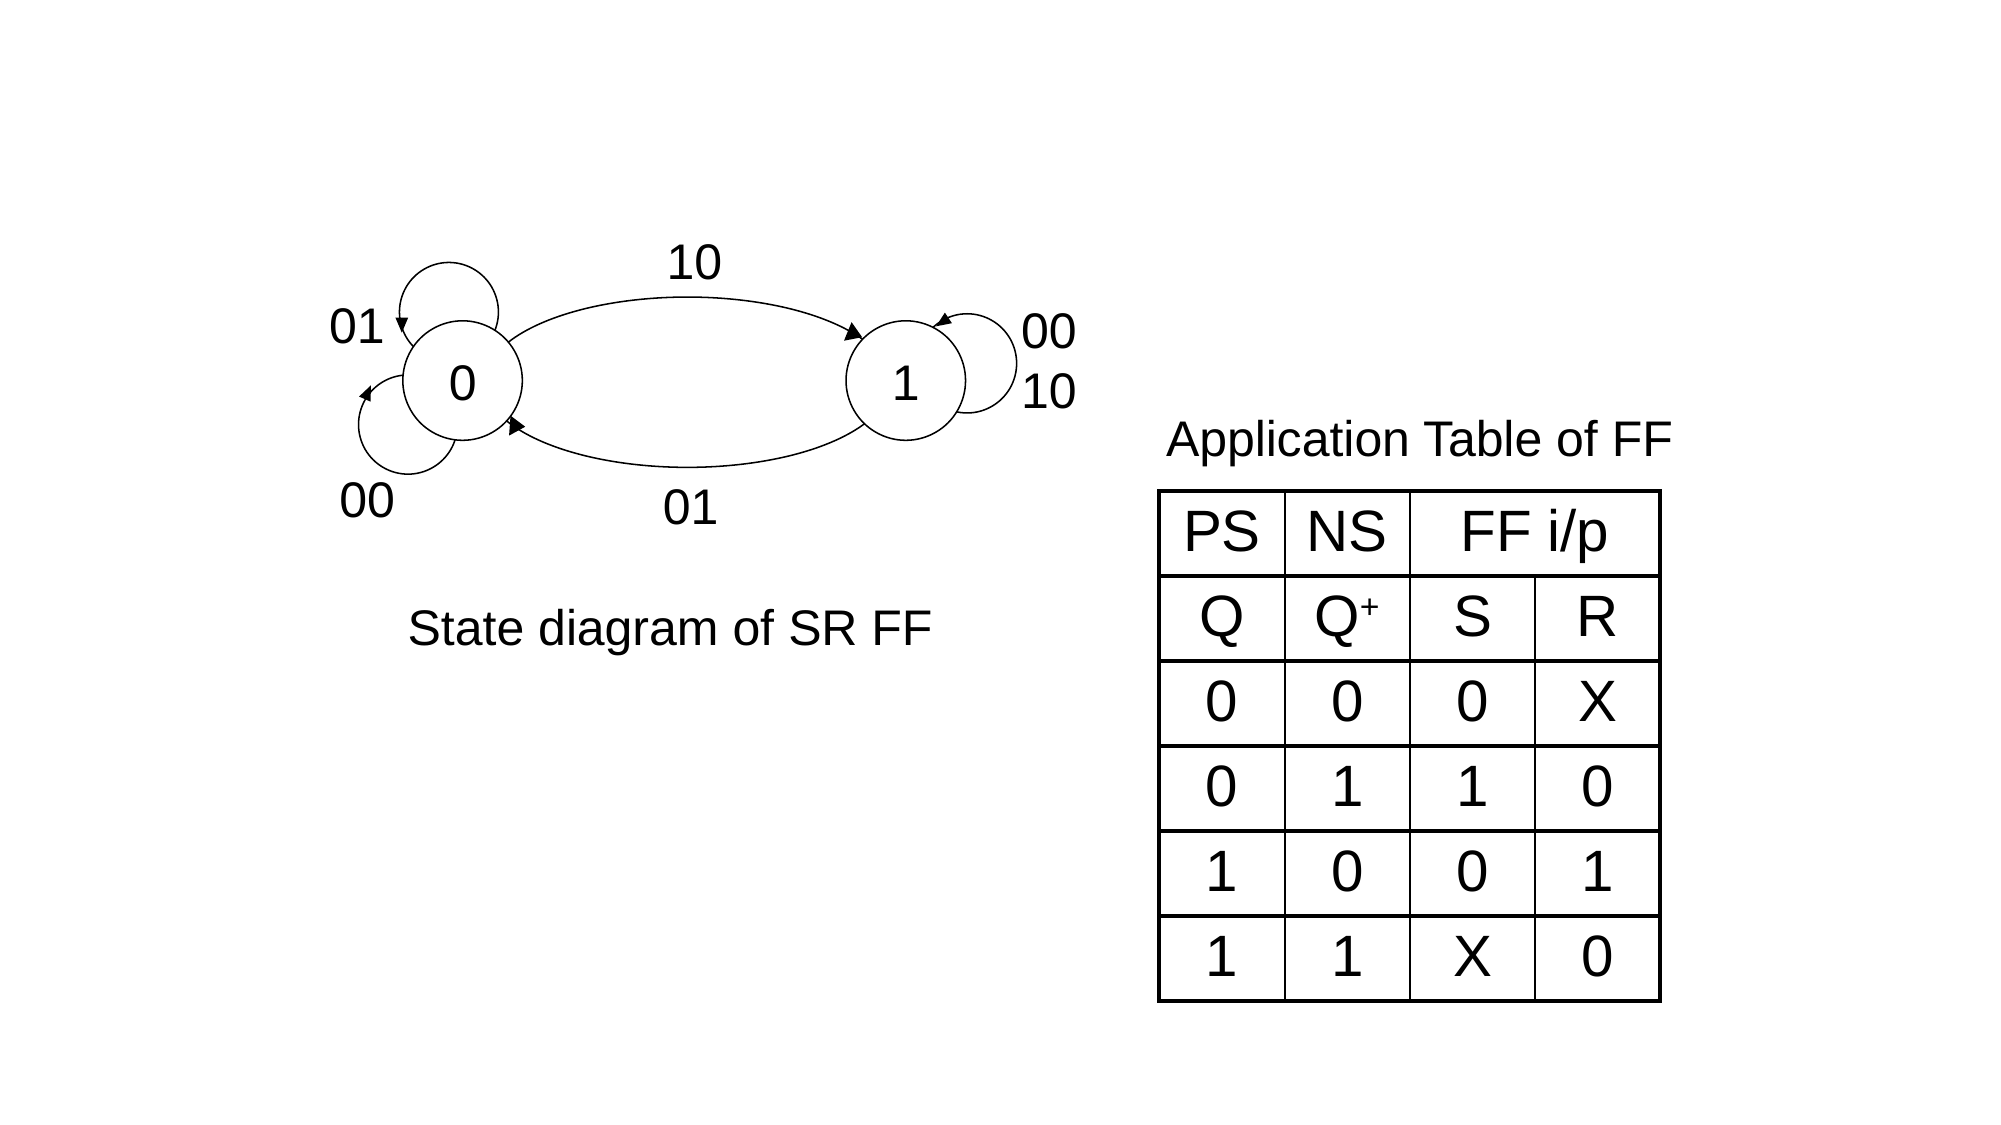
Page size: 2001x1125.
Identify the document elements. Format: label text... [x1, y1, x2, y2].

table_cell 1 [1536, 833, 1658, 914]
table_cell 1 [1286, 748, 1409, 829]
table_cell R [1536, 578, 1658, 659]
table_header NS [1286, 493, 1409, 574]
table_cell Q [1161, 578, 1284, 659]
table_cell 1 [1161, 918, 1284, 999]
table_cell 0 [1411, 833, 1534, 914]
table_cell 0 [1536, 748, 1658, 829]
table_header PS [1161, 493, 1284, 574]
table_cell 0 [1286, 663, 1409, 744]
text_box Application Table of FF [1119, 399, 1720, 474]
table_header FF i/p [1411, 493, 1658, 574]
table_cell 0 [1536, 918, 1658, 999]
table_cell X [1411, 918, 1534, 999]
table_cell S [1411, 578, 1534, 659]
table_cell 0 [1286, 833, 1409, 914]
table_cell 1 [1161, 833, 1284, 914]
table_cell Q+ [1286, 578, 1409, 659]
table_cell 0 [1161, 663, 1284, 744]
table_cell 1 [1411, 748, 1534, 829]
table_cell 0 [1411, 663, 1534, 744]
table_cell X [1536, 663, 1658, 744]
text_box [313, 221, 1099, 664]
table_cell 0 [1161, 748, 1284, 829]
table_cell 1 [1286, 918, 1409, 999]
